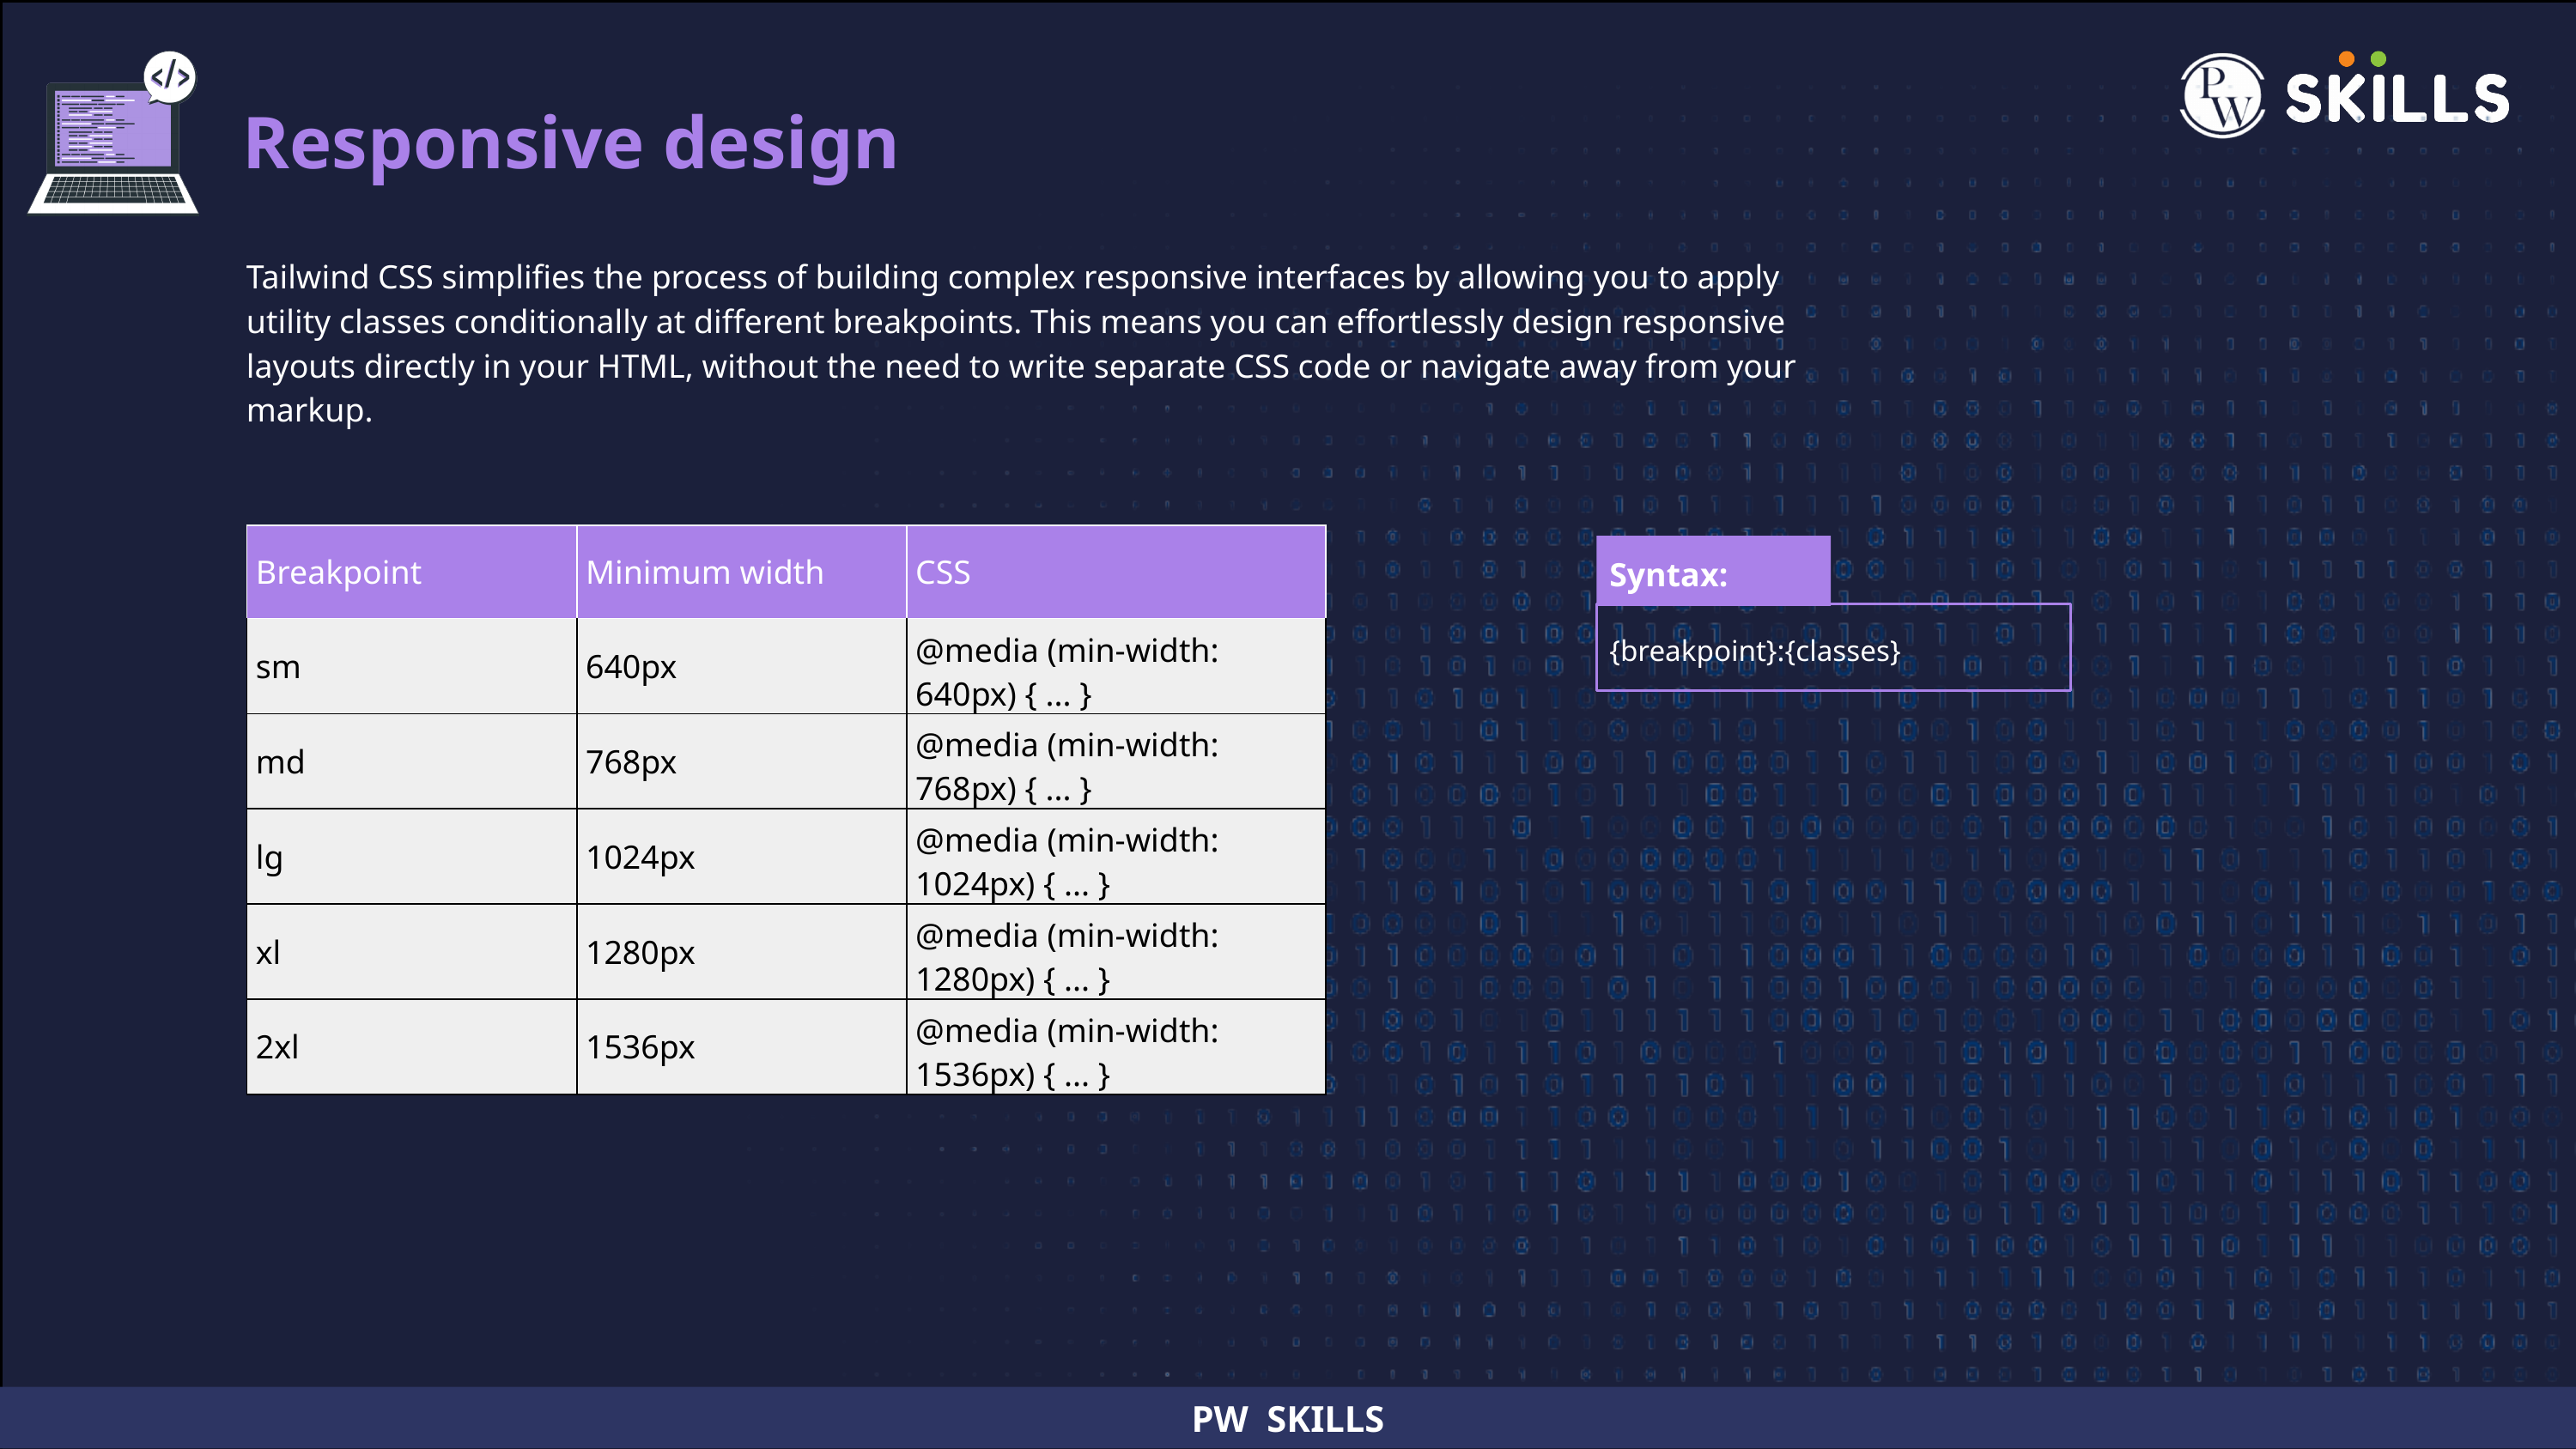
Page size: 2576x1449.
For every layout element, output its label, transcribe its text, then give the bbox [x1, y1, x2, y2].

picture [27, 51, 199, 217]
table_cell lg [247, 809, 576, 903]
table_cell sm [247, 619, 576, 713]
table_cell @media (min-width: 640px) { ... } [908, 619, 1325, 713]
table_cell @media (min-width: 1024px) { ... } [908, 809, 1325, 903]
table_cell @media (min-width: 1536px) { ... } [908, 1000, 1325, 1094]
table_cell @media (min-width: 768px) { ... } [908, 714, 1325, 808]
picture [716, 0, 2576, 1385]
table_cell 1024px [578, 809, 906, 903]
text_box Responsive design [242, 97, 2192, 184]
table_header CSS [908, 526, 1325, 618]
table_cell 1536px [578, 1000, 906, 1094]
table_cell 768px [578, 714, 906, 808]
text_box {breakpoint}:{classes} [1596, 603, 2071, 691]
text_box Syntax: [1596, 536, 1832, 606]
table_cell 640px [578, 619, 906, 713]
table_cell md [247, 714, 576, 808]
table_header Minimum width [578, 526, 906, 618]
table_cell 2xl [247, 1000, 576, 1094]
table_cell xl [247, 905, 576, 998]
table_cell 1280px [578, 905, 906, 998]
table_header Breakpoint [247, 526, 576, 618]
table_cell @media (min-width: 1280px) { ... } [908, 905, 1325, 998]
text_box Tailwind CSS simplifies the process of building complex responsive interfaces by allowing you to apply utility classes conditionally at different breakpoints. This means you can effortlessly design responsive layouts directly in your HTML, without the need to write separate CSS code or navigate away from your markup. [233, 238, 1882, 442]
